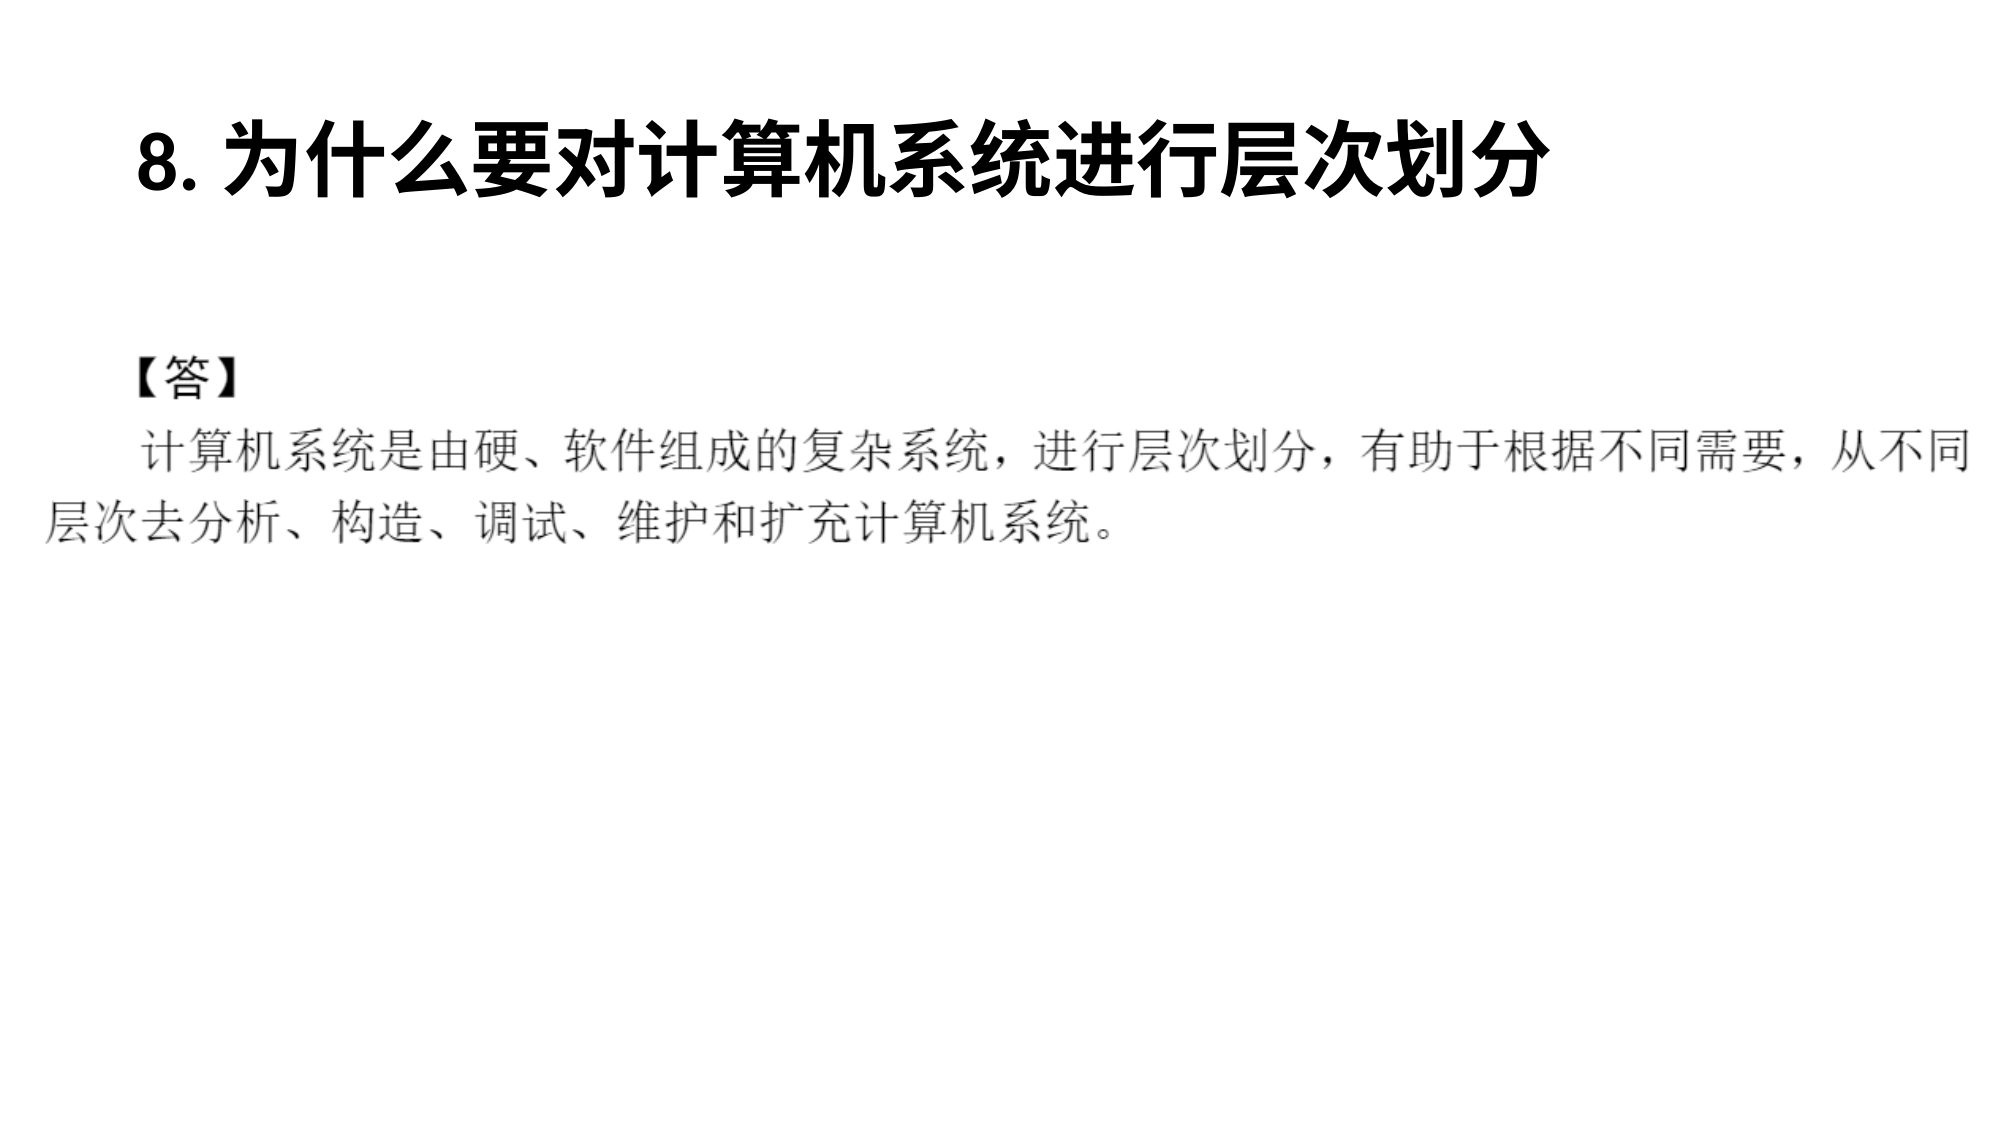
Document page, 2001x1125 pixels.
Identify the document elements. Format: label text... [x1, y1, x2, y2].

text_box 8.为什么要对计算机系统进行层次划分 [121, 99, 1568, 215]
picture [15, 347, 1984, 563]
